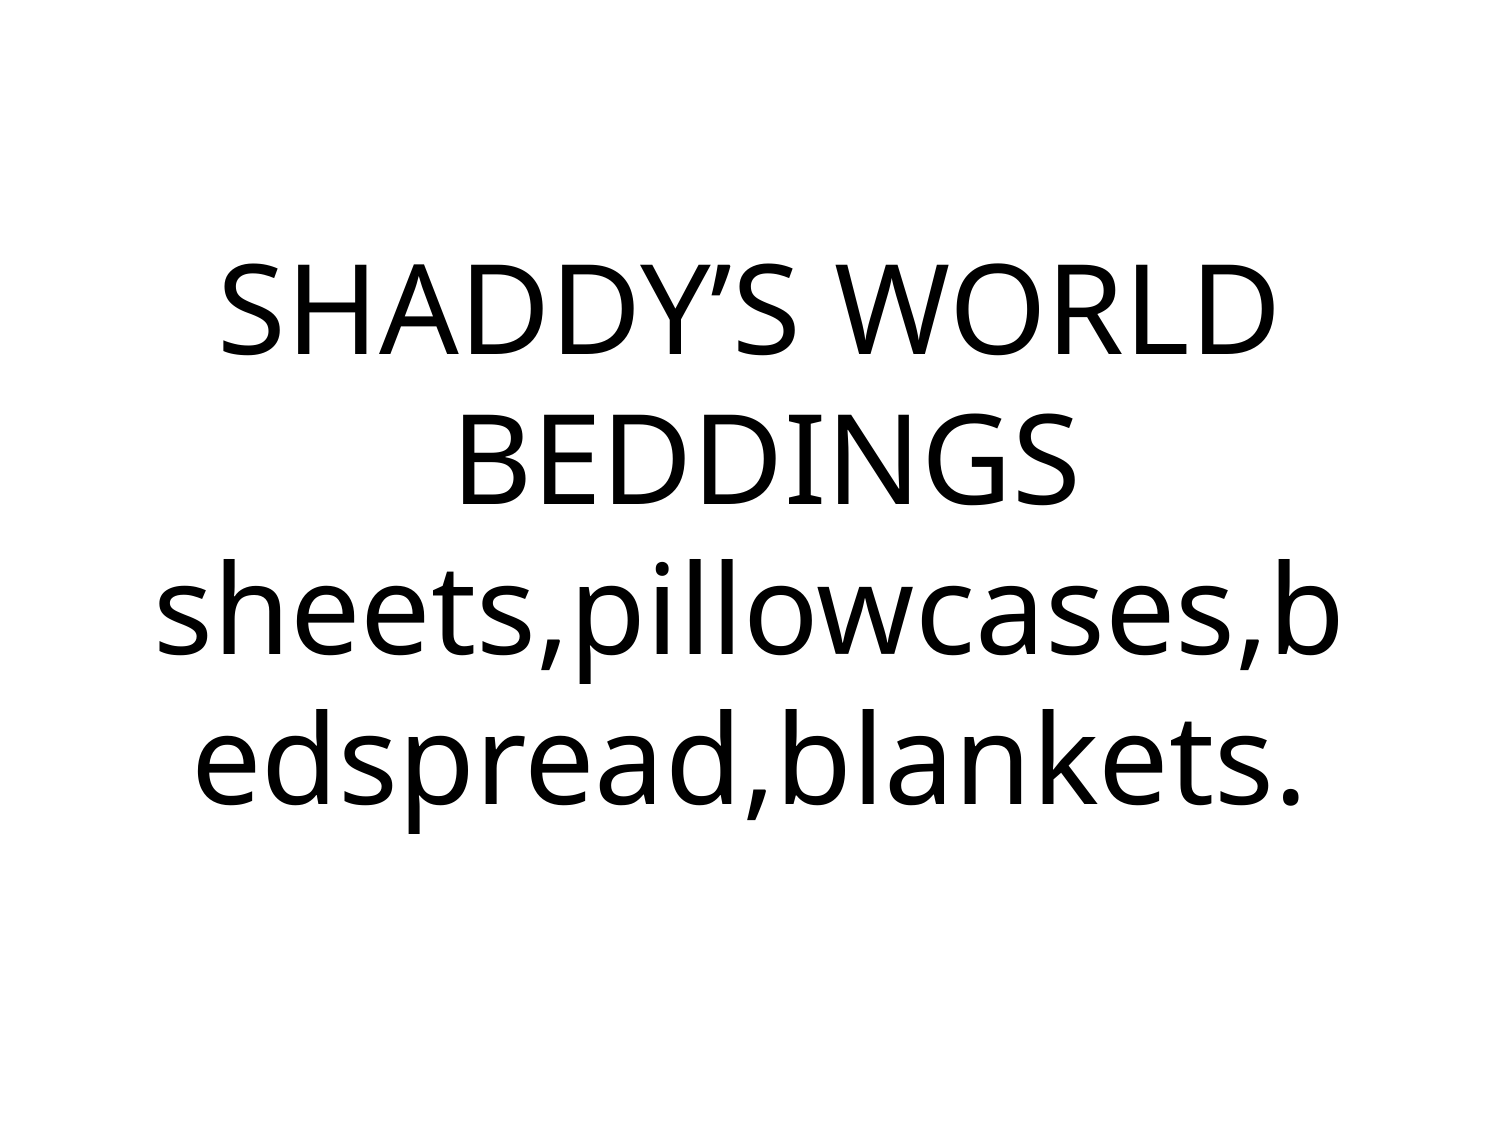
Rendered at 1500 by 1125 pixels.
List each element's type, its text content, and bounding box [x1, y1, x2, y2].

title SHADDY’S WORLD BEDDINGS sheets,pillowcases,bedspread,blankets. [112, 37, 1388, 838]
